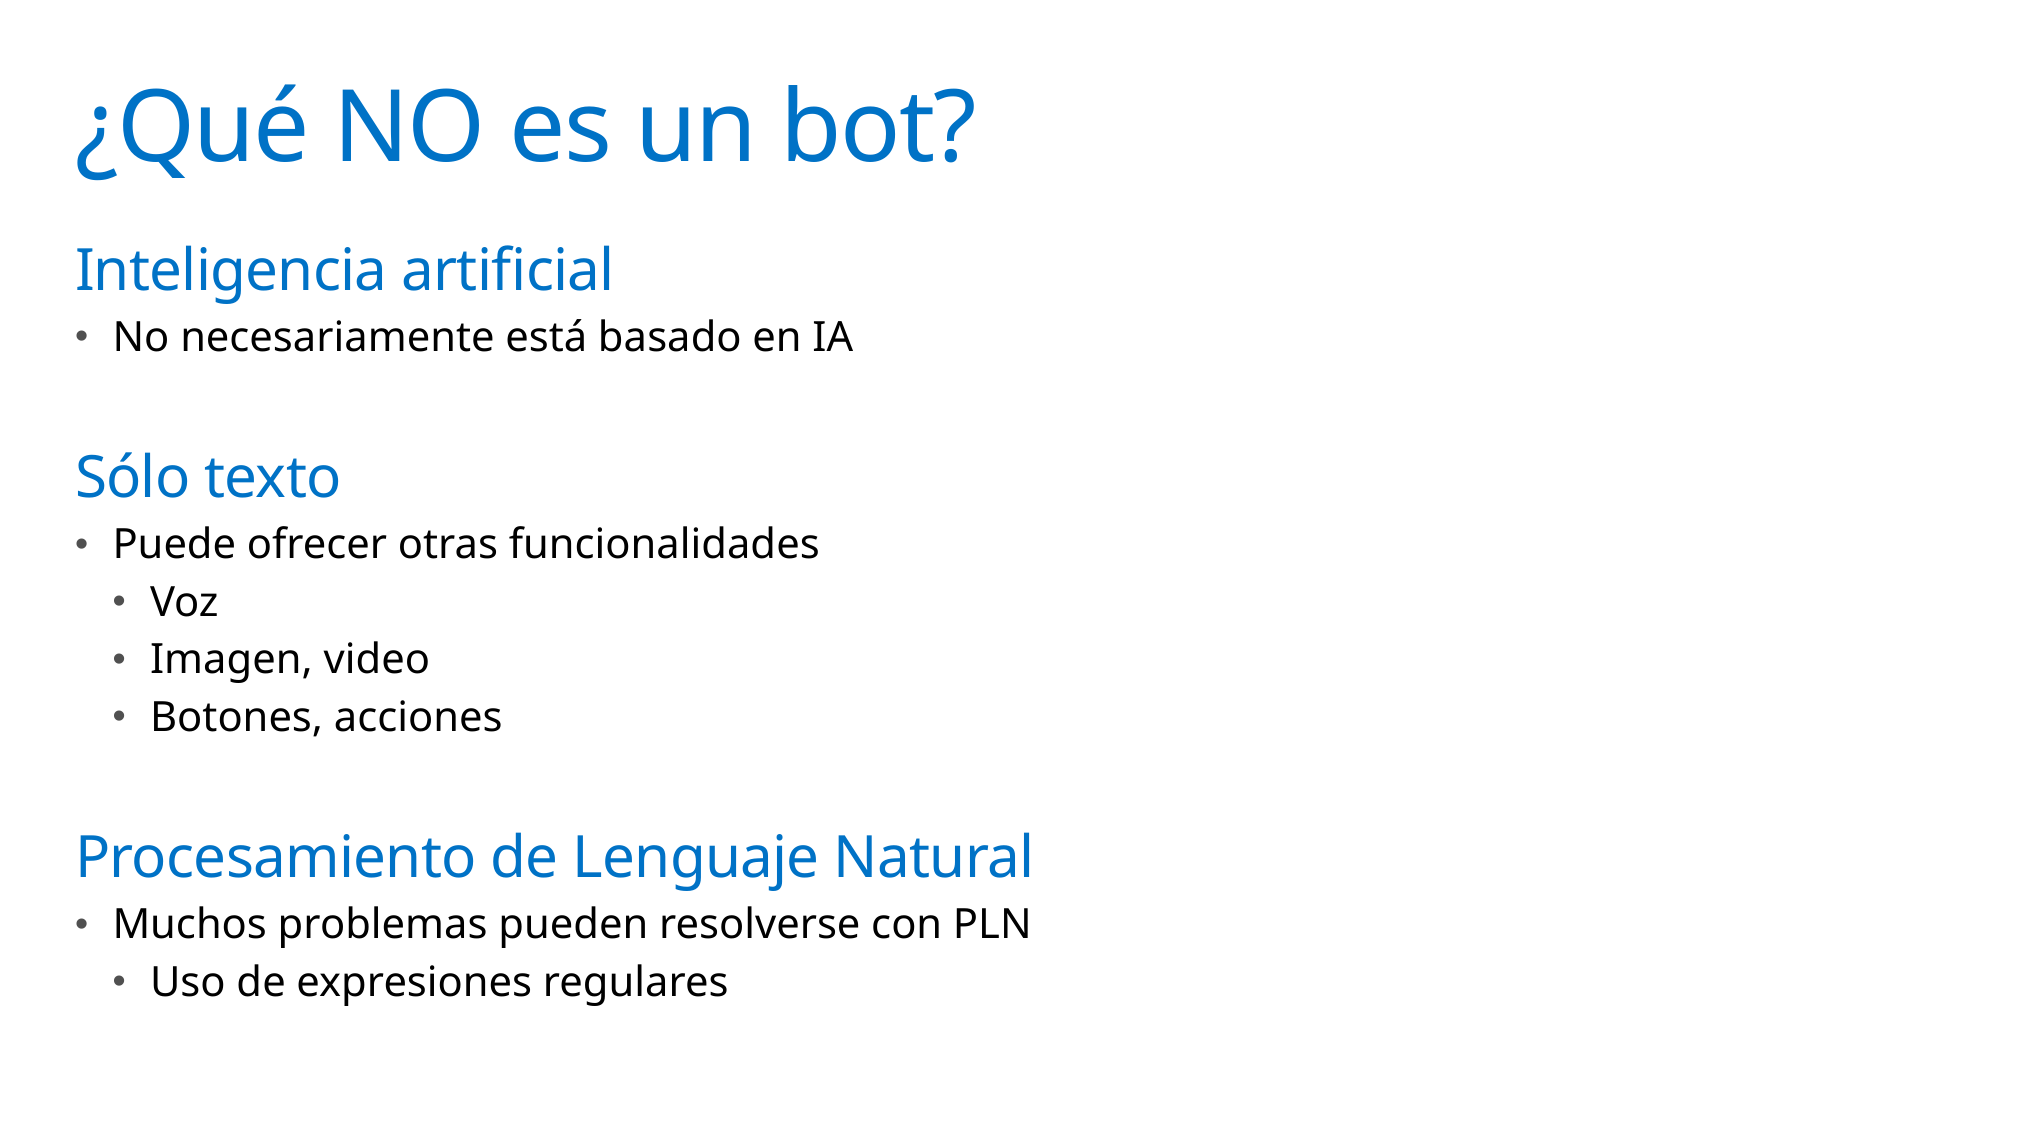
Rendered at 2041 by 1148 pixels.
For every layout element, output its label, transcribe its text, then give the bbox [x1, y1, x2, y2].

list Inteligencia artificial No necesariamente está basado en IA Sólo texto Puede ofrecer otras funcionalidades Voz Imagen, video Botones, acciones Procesamiento de Lenguaje Natural Muchos problemas pueden resolverse con PLN Uso de expresiones regulares [60, 225, 1980, 994]
title ¿Qué NO es un bot? [60, 60, 1980, 210]
